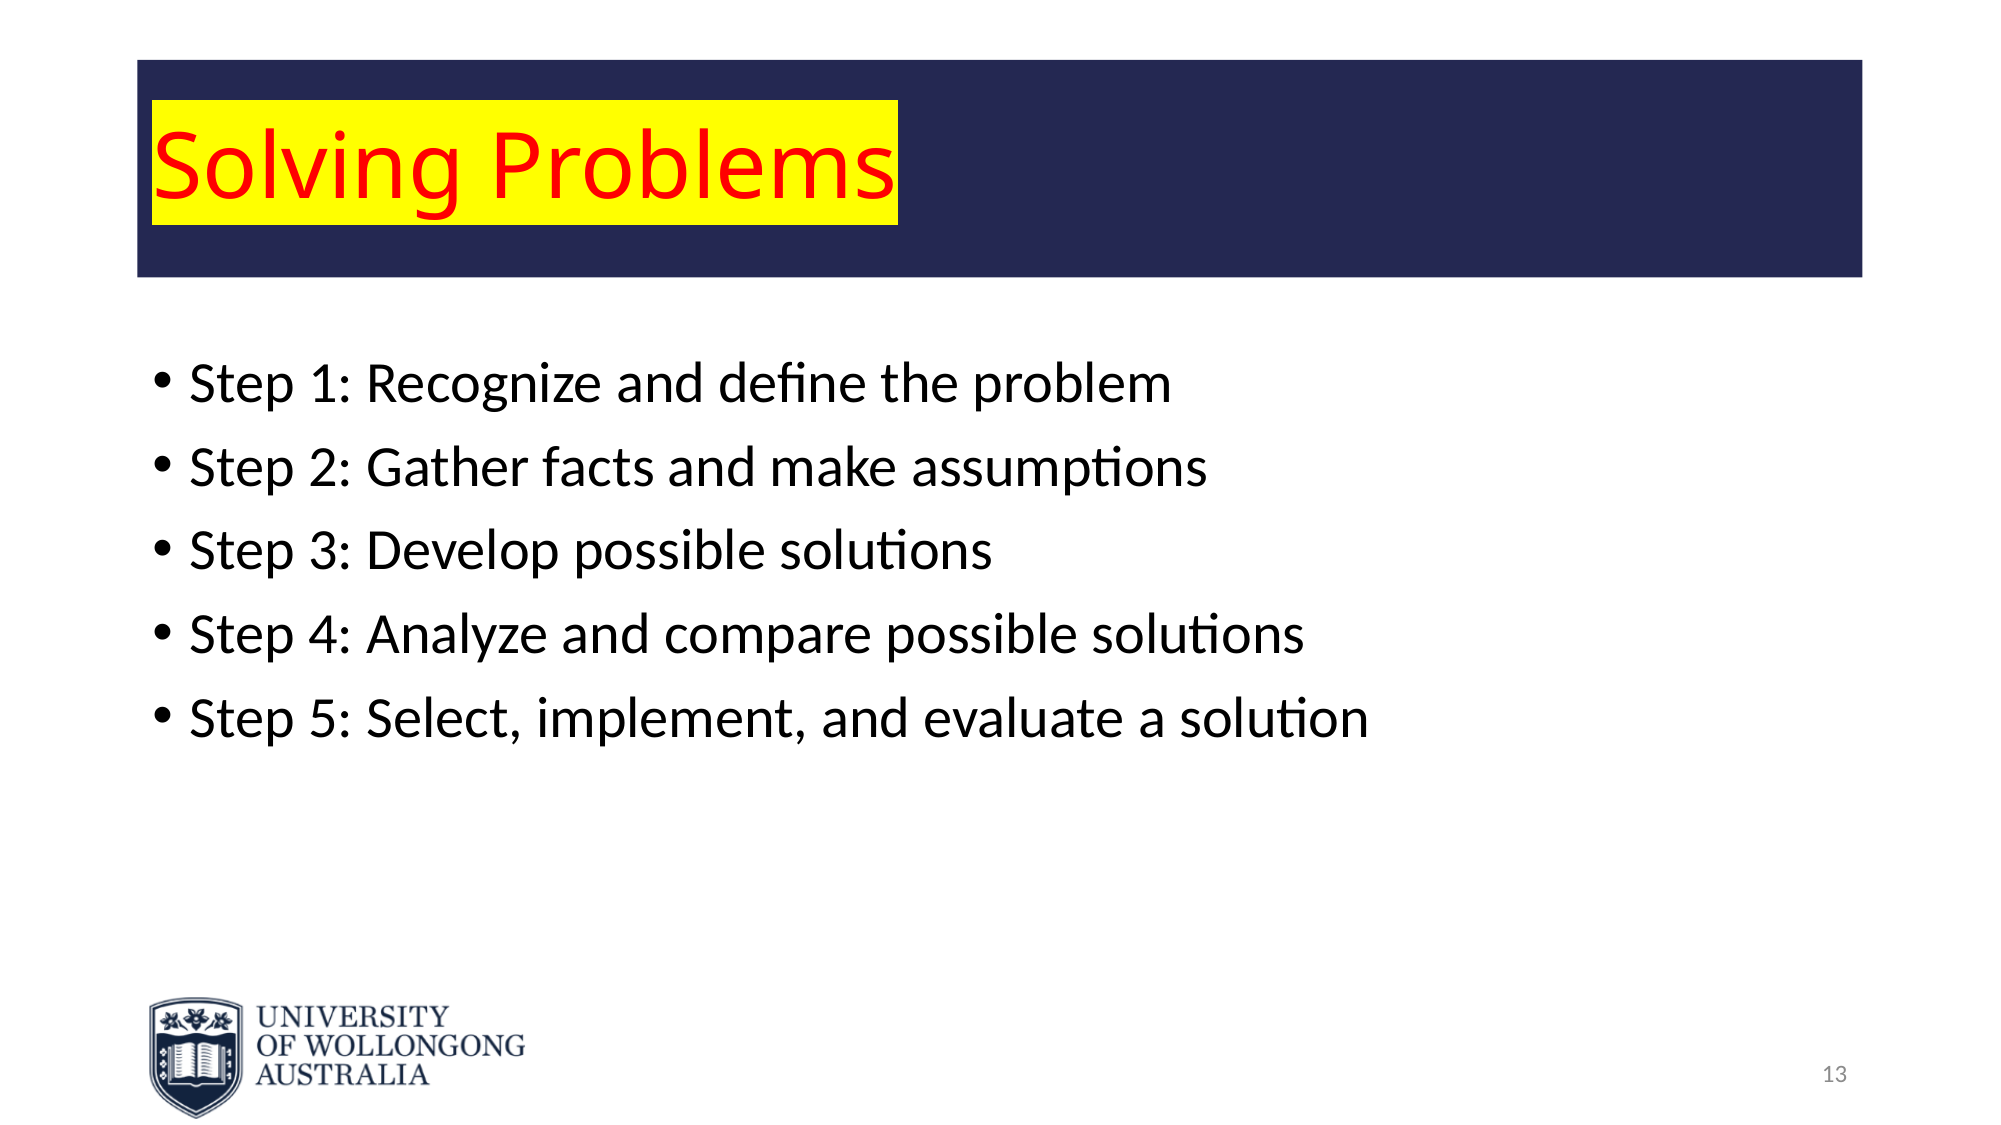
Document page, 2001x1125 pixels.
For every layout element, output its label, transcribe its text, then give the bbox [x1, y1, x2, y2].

list Step 1: Recognize and define the problem Step 2: Gather facts and make assumptions Step 3: Develop possible solutions Step 4: Analyze and compare possible solutions Step 5: Select, implement, and evaluate a solution [137, 344, 1863, 818]
picture [137, 987, 548, 1125]
title Solving Problems [137, 59, 1863, 278]
slide_number 13 [1412, 1042, 1863, 1103]
